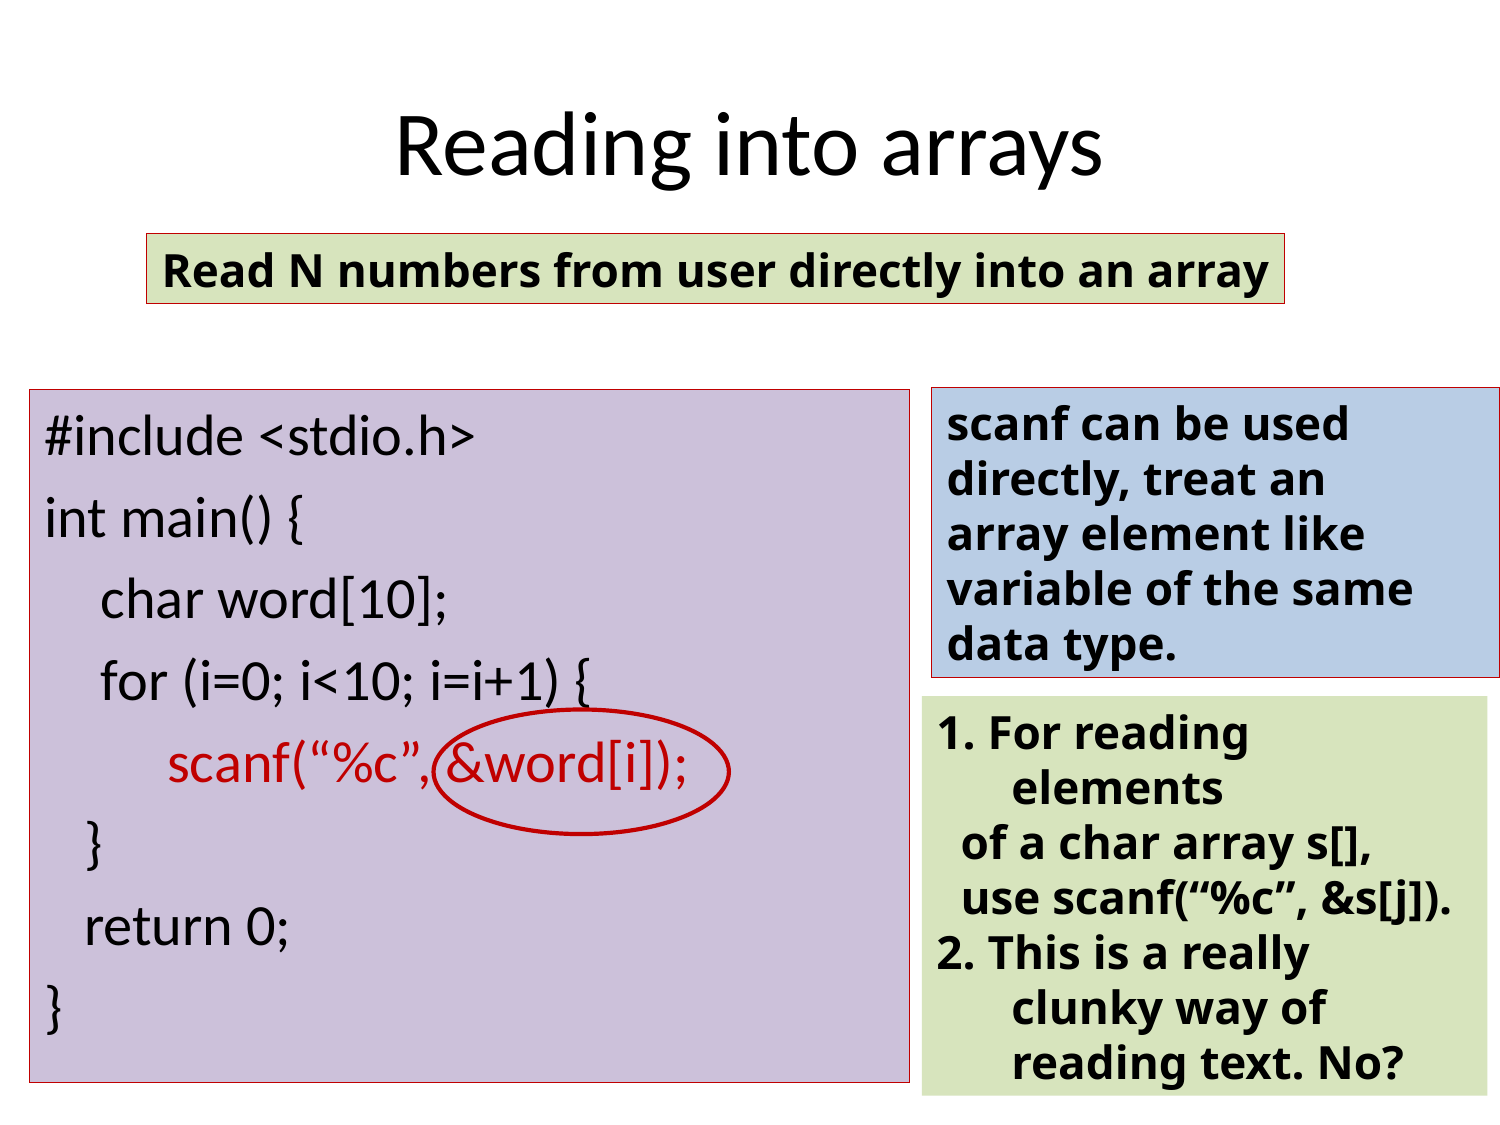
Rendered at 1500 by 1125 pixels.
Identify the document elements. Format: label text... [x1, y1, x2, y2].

title Reading into arrays [75, 45, 1425, 233]
text_box Read N numbers from user directly into an array [146, 233, 1285, 304]
list #include <stdio.h> int main() { char word[10]; for (i=0; i<10; i=i+1) { scanf(“%c”, &word[i]); } return 0; } [29, 389, 910, 1083]
text_box 1. For reading elements of a char array s[], use scanf(“%c”, &s[j]). 2. This is a really clunky way of reading text. No? [921, 696, 1488, 1096]
text_box scanf can be used directly, treat an array element like variable of the same data type. [931, 387, 1500, 678]
text_box [433, 709, 729, 835]
